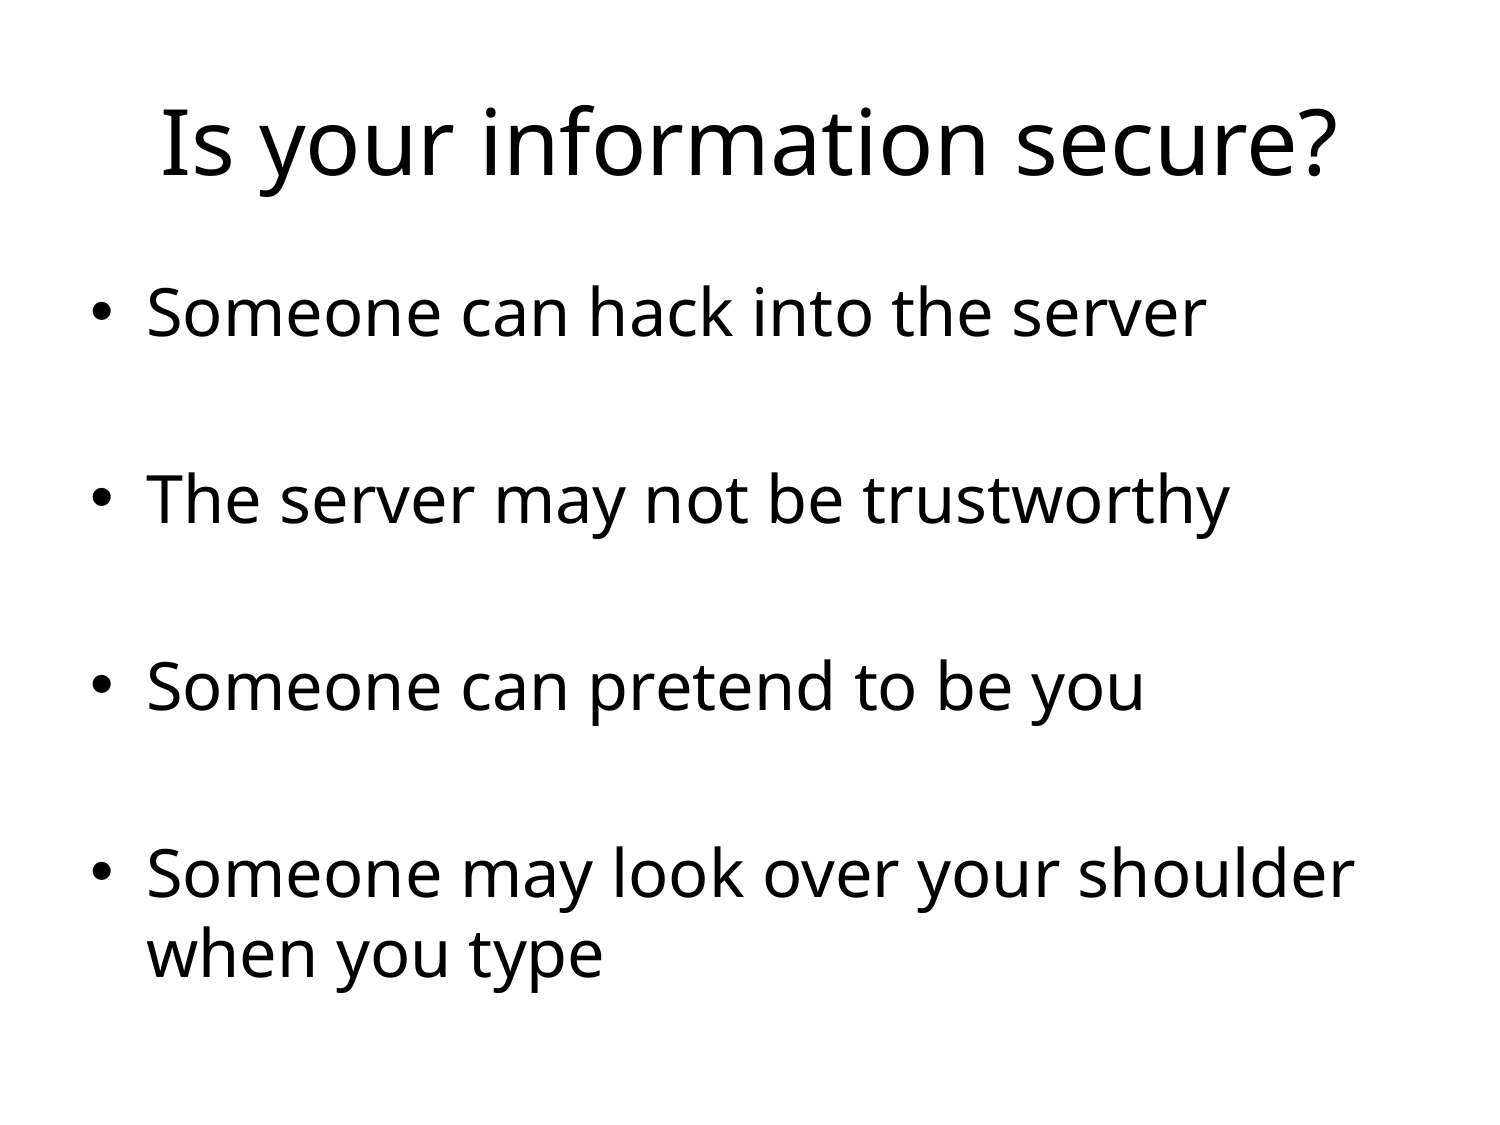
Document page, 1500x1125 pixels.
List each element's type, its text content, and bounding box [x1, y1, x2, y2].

list Someone can hack into the server The server may not be trustworthy Someone can pretend to be you Someone may look over your shoulder when you type [75, 262, 1425, 1005]
title Is your information secure? [75, 45, 1425, 233]
